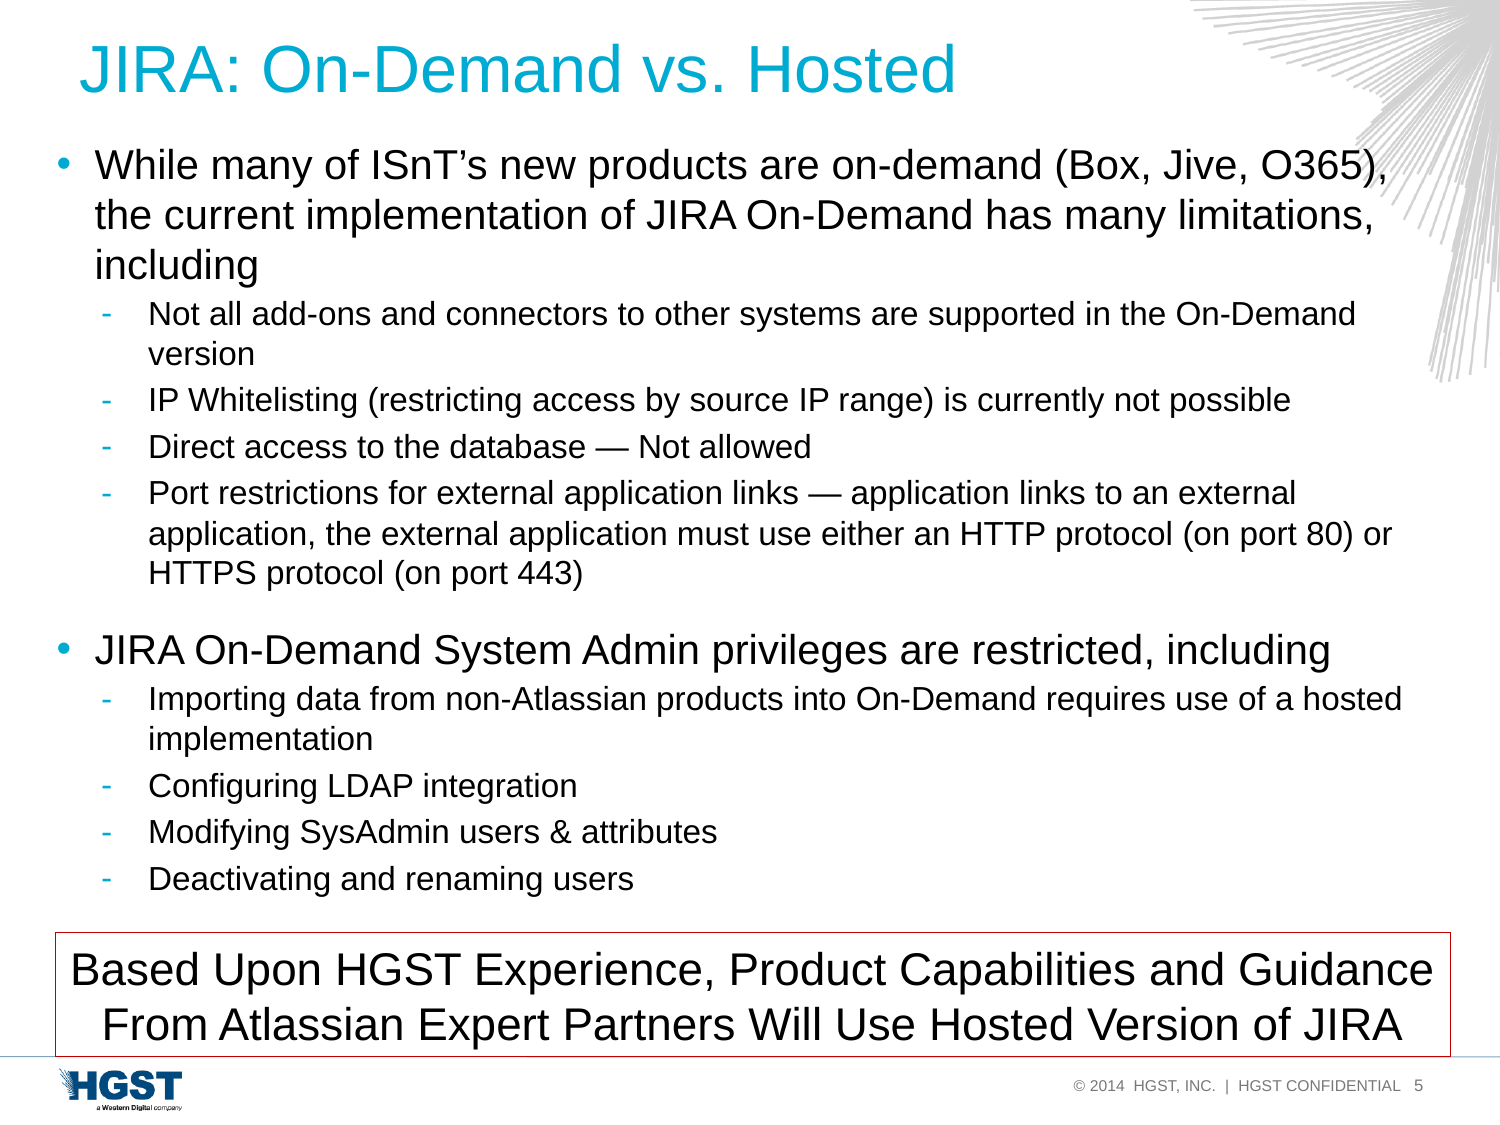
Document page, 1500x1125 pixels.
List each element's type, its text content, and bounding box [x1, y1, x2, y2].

text_box Based Upon HGST Experience, Product Capabilities and Guidance From Atlassian Expert Partners Will Use Hosted Version of JIRA [55, 932, 1451, 1057]
picture [59, 1068, 182, 1111]
title JIRA: On-Demand vs. Hosted [64, 13, 1278, 114]
list While many of ISnT’s new products are on-demand (Box, Jive, O365), the current implementation of JIRA On-Demand has many limitations, including Not all add-ons and connectors to other systems are supported in the On-Demand version IP Whitelisting (restricting access by source IP range) is currently not possible Direct access to the database — Not allowed Port restrictions for external application links — application links to an external application, the external application must use either an HTTP protocol (on port 80) or HTTPS protocol (on port 443) JIRA On-Demand System Admin privileges are restricted, including Importing data from non-Atlassian products into On-Demand requires use of a hosted implementation Configuring LDAP integration Modifying SysAdmin users & attributes Deactivating and renaming users [41, 130, 1455, 916]
